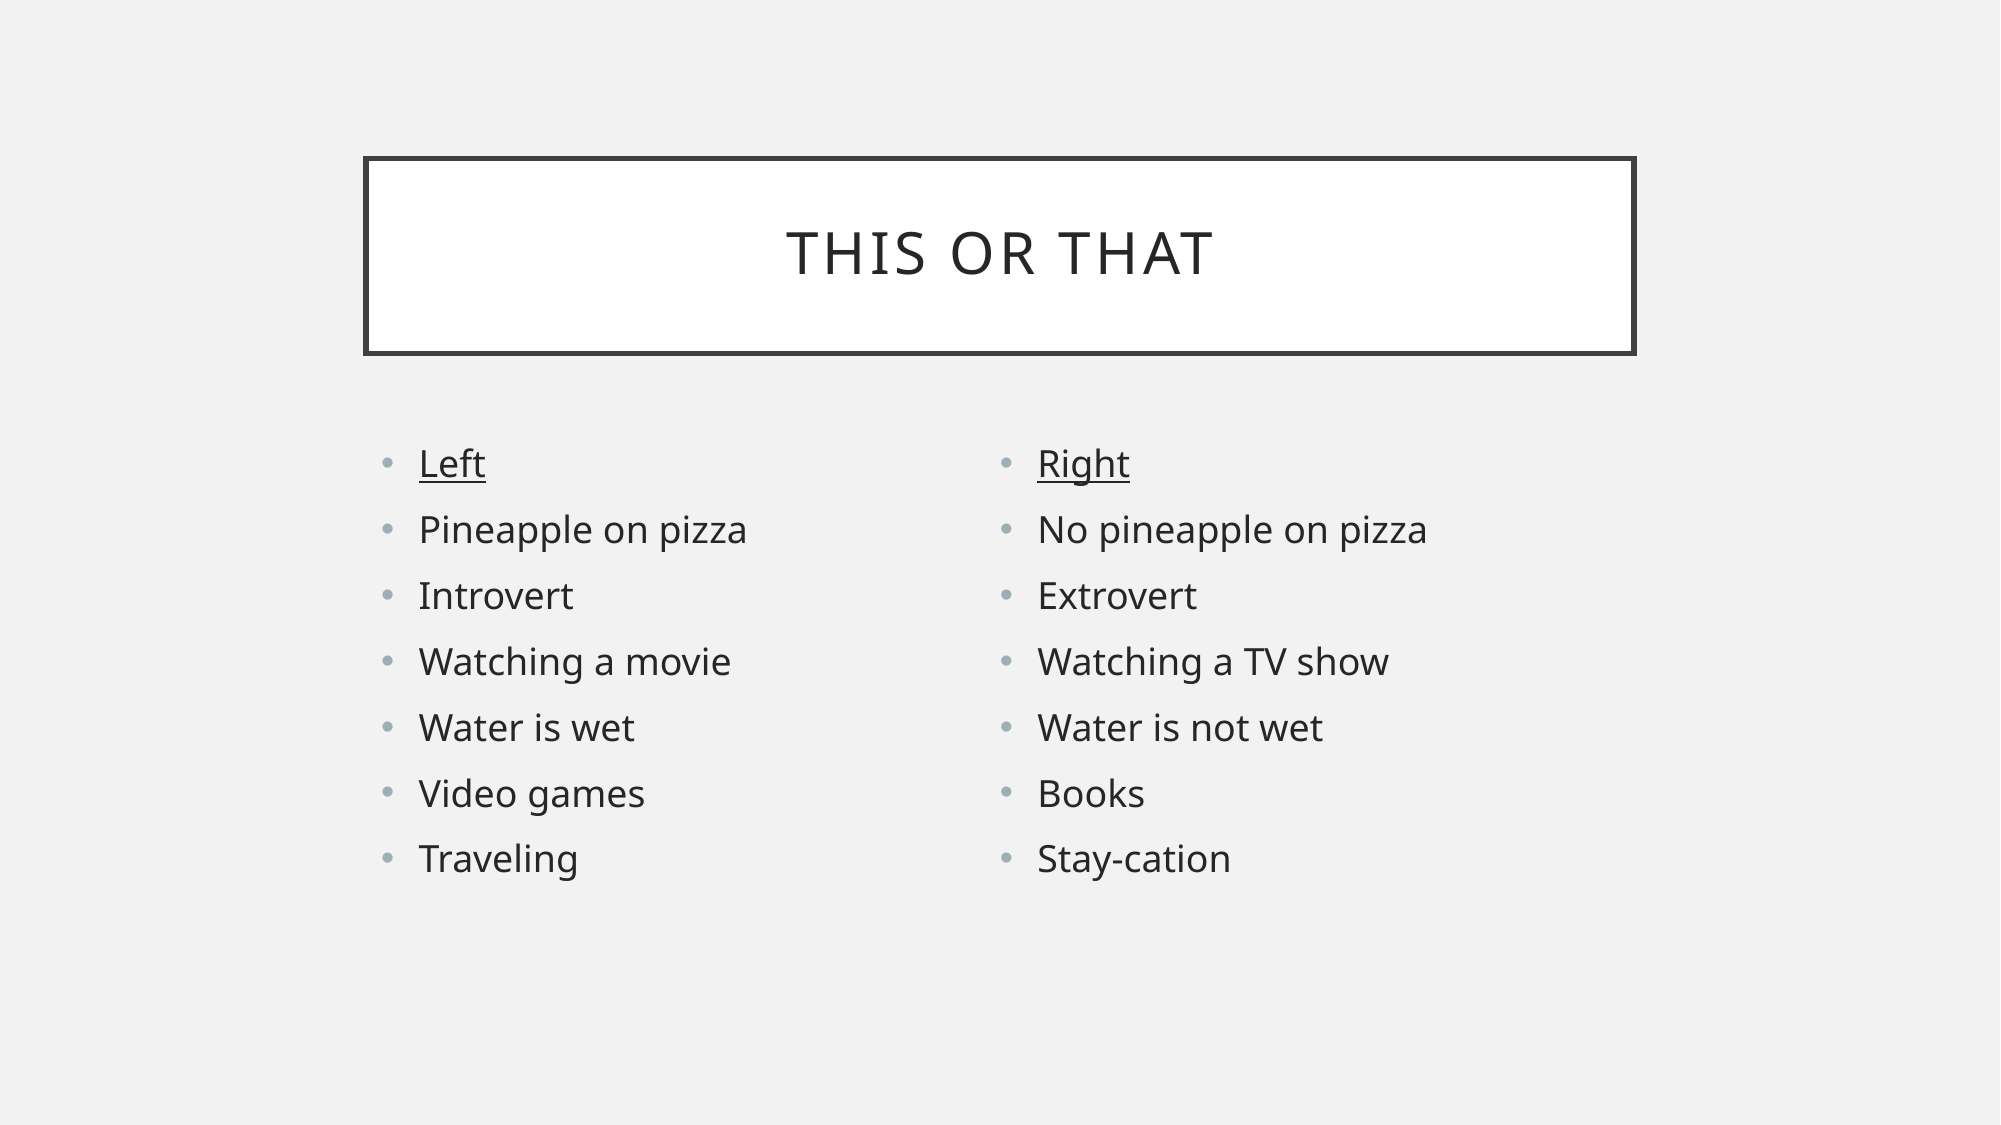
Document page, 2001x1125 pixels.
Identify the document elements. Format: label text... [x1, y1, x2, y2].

list Left Pineapple on pizza Introvert Watching a movie Water is wet Video games Traveling Right No pineapple on pizza Extrovert Watching a TV show Water is not wet Books Stay-cation [366, 432, 1634, 942]
title This or That [363, 156, 1637, 356]
